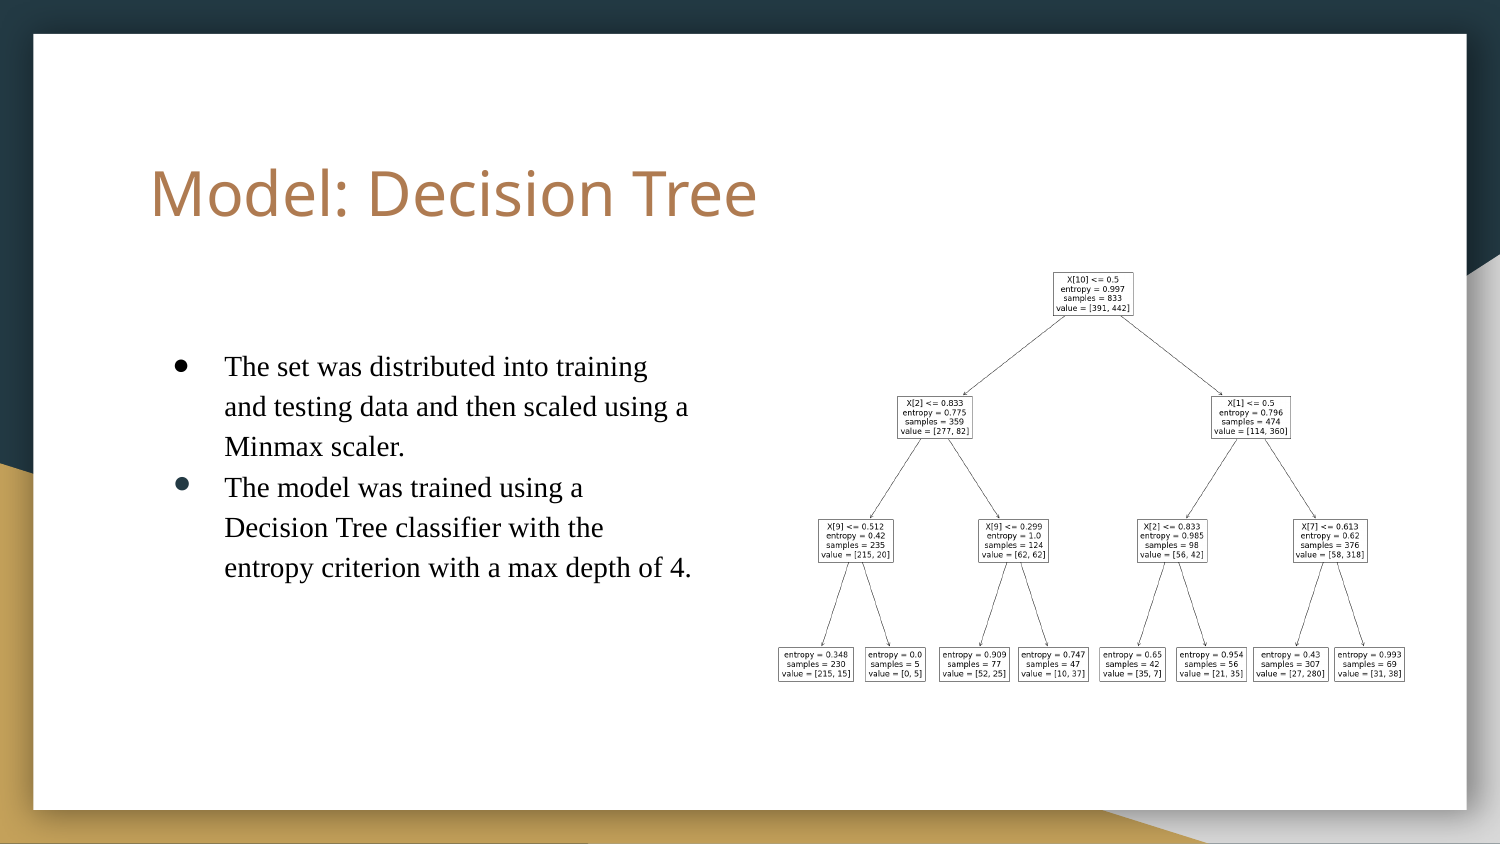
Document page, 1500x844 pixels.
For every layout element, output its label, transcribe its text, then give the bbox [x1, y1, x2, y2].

picture [772, 229, 1412, 729]
title Model: Decision Tree [134, 138, 1366, 296]
list The set was distributed into training and testing data and then scaled using a Minmax scaler. The model was trained using a Decision Tree classifier with the entropy criterion with a max depth of 4. [134, 326, 708, 729]
